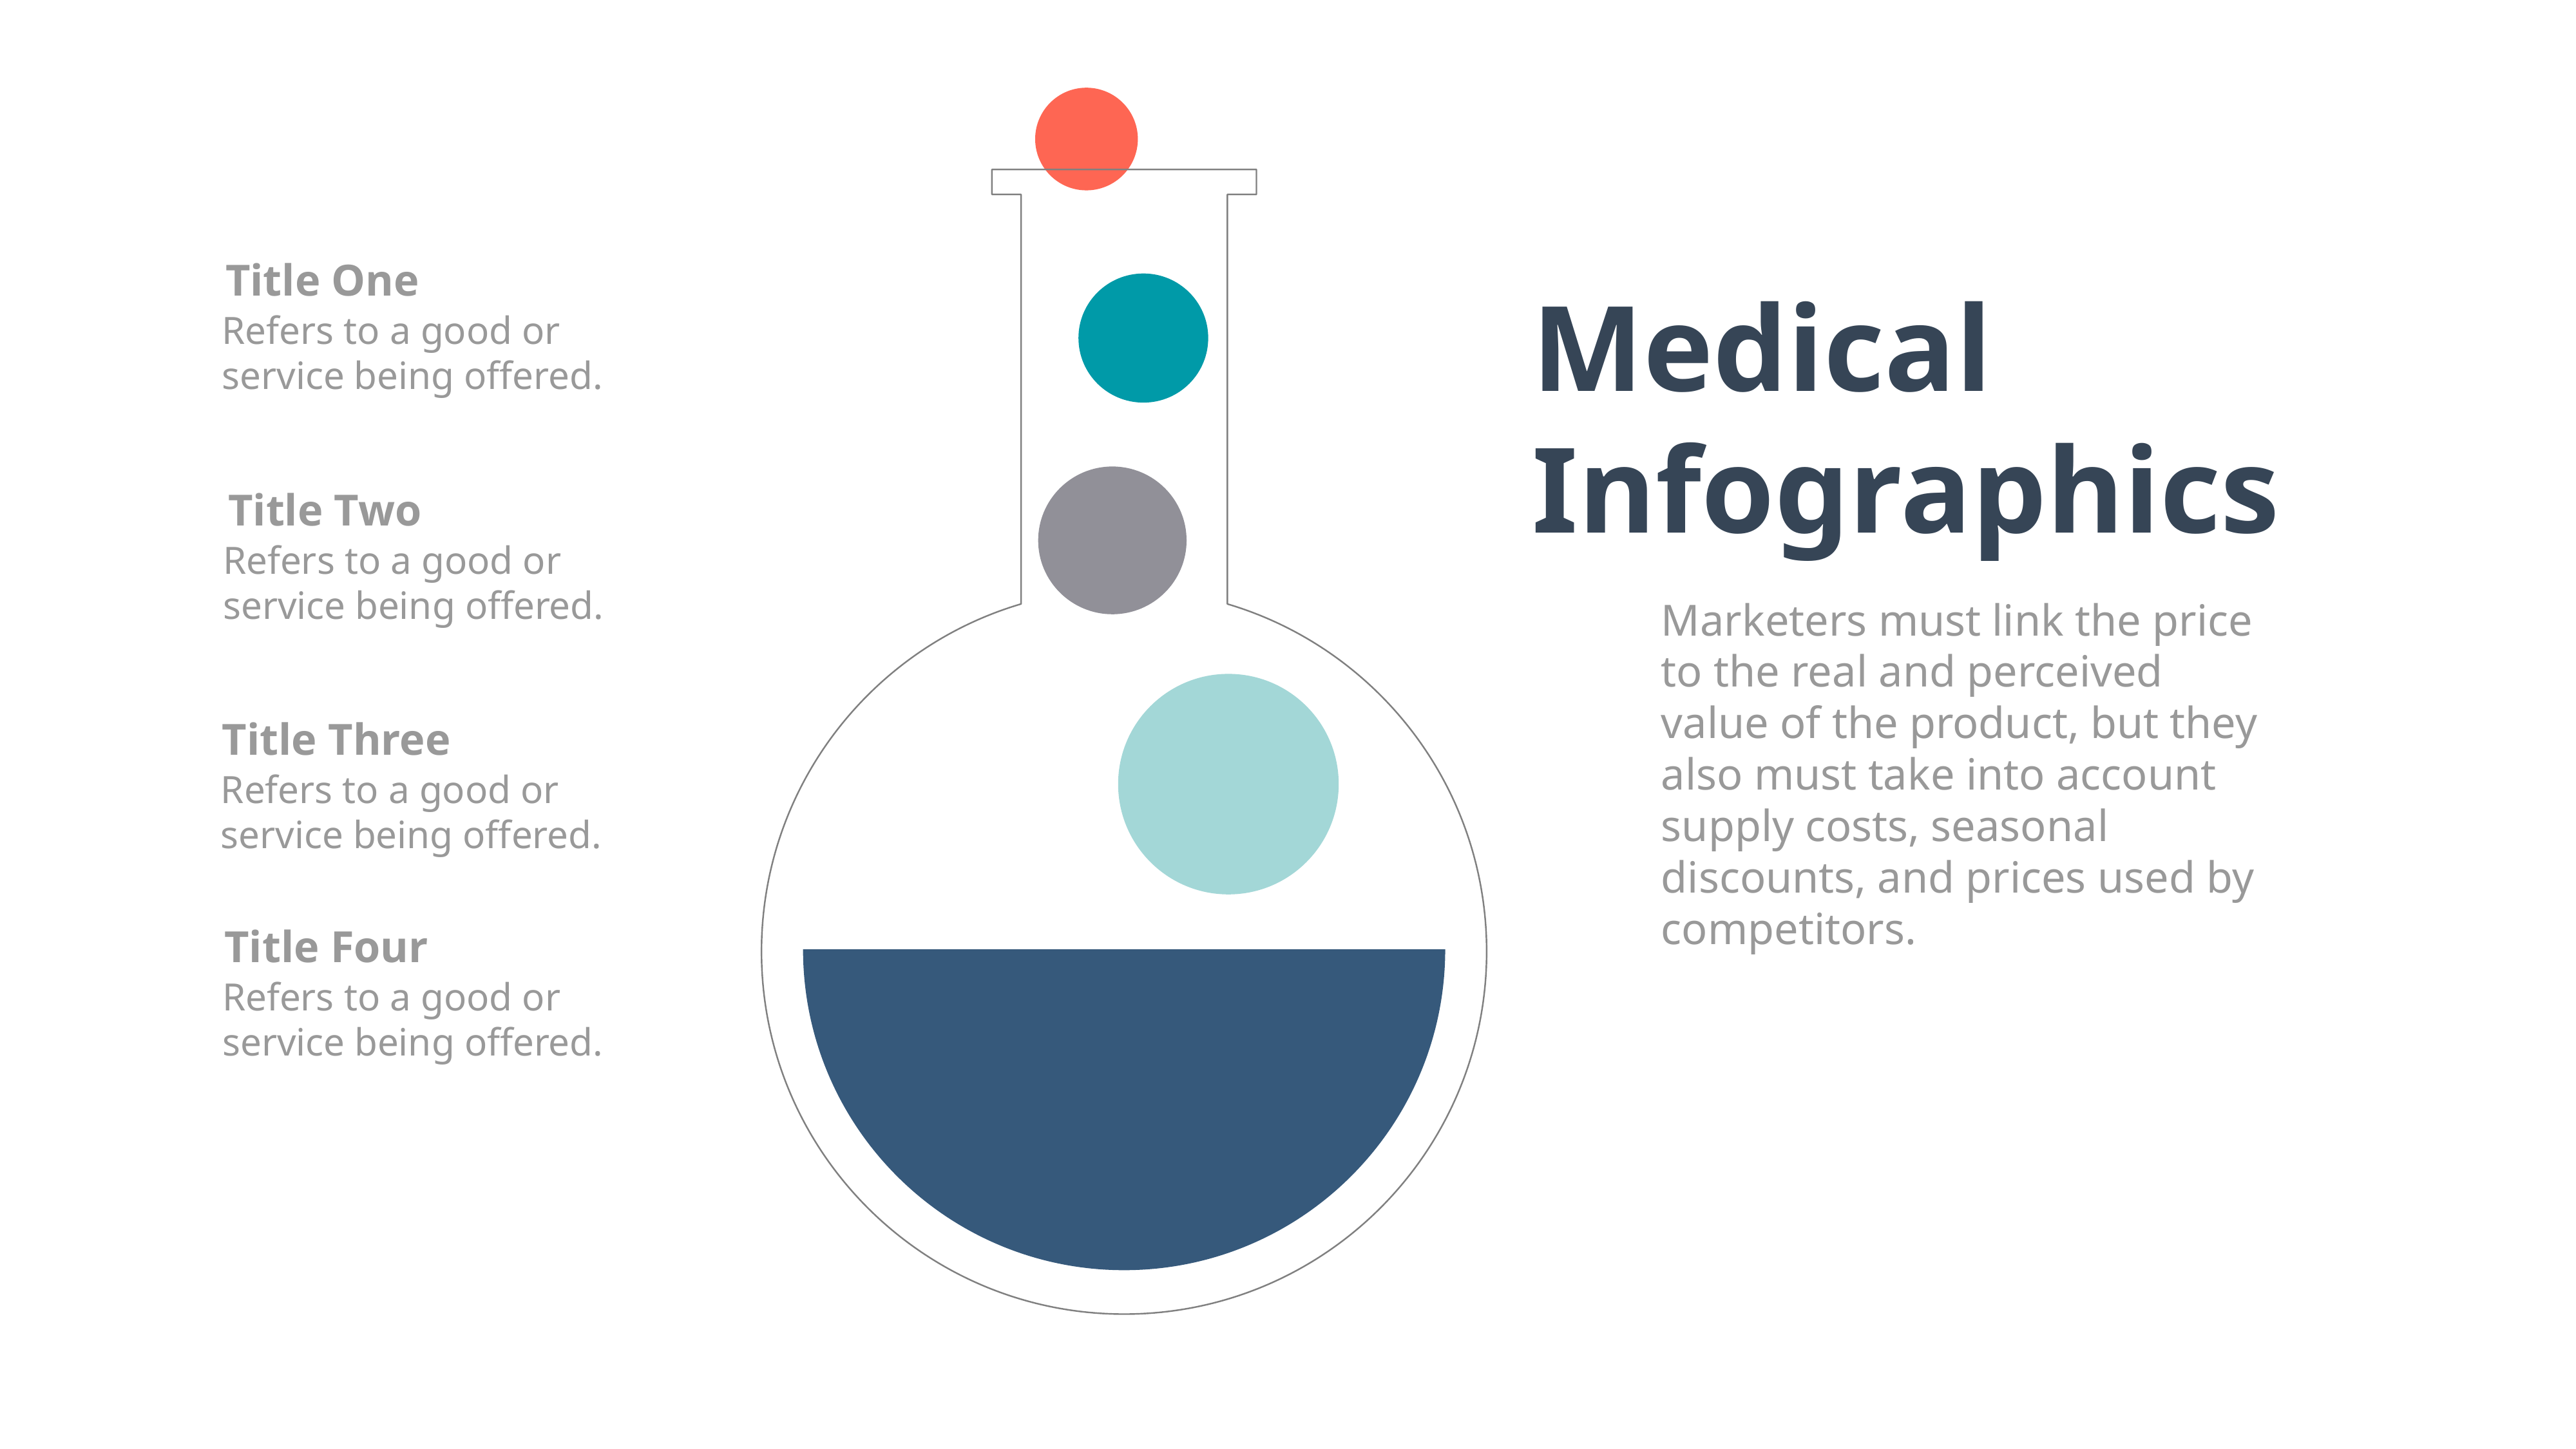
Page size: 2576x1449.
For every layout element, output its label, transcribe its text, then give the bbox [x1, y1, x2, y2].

text_box [1035, 88, 1138, 169]
text_box [1038, 466, 1187, 614]
text_box Refers to a good or service being offered. [212, 301, 613, 402]
text_box Title One [216, 248, 430, 309]
text_box Title Four [215, 914, 439, 976]
text_box [803, 949, 1445, 1271]
text_box Title Three [212, 707, 461, 768]
text_box Refers to a good or service being offered. [211, 761, 611, 861]
text_box Refers to a good or service being offered. [213, 532, 613, 632]
text_box Marketers must link the price to the real and perceived value of the product, but they also must take into account supply costs, seasonal discounts, and prices used by competitors. [1652, 587, 2276, 958]
text_box Refers to a good or service being offered. [213, 968, 613, 1068]
text_box [1118, 674, 1339, 895]
text_box [761, 169, 1487, 1314]
text_box Title Two [218, 478, 432, 540]
text_box Medical Infographics [1523, 268, 2289, 562]
text_box [1078, 273, 1208, 403]
